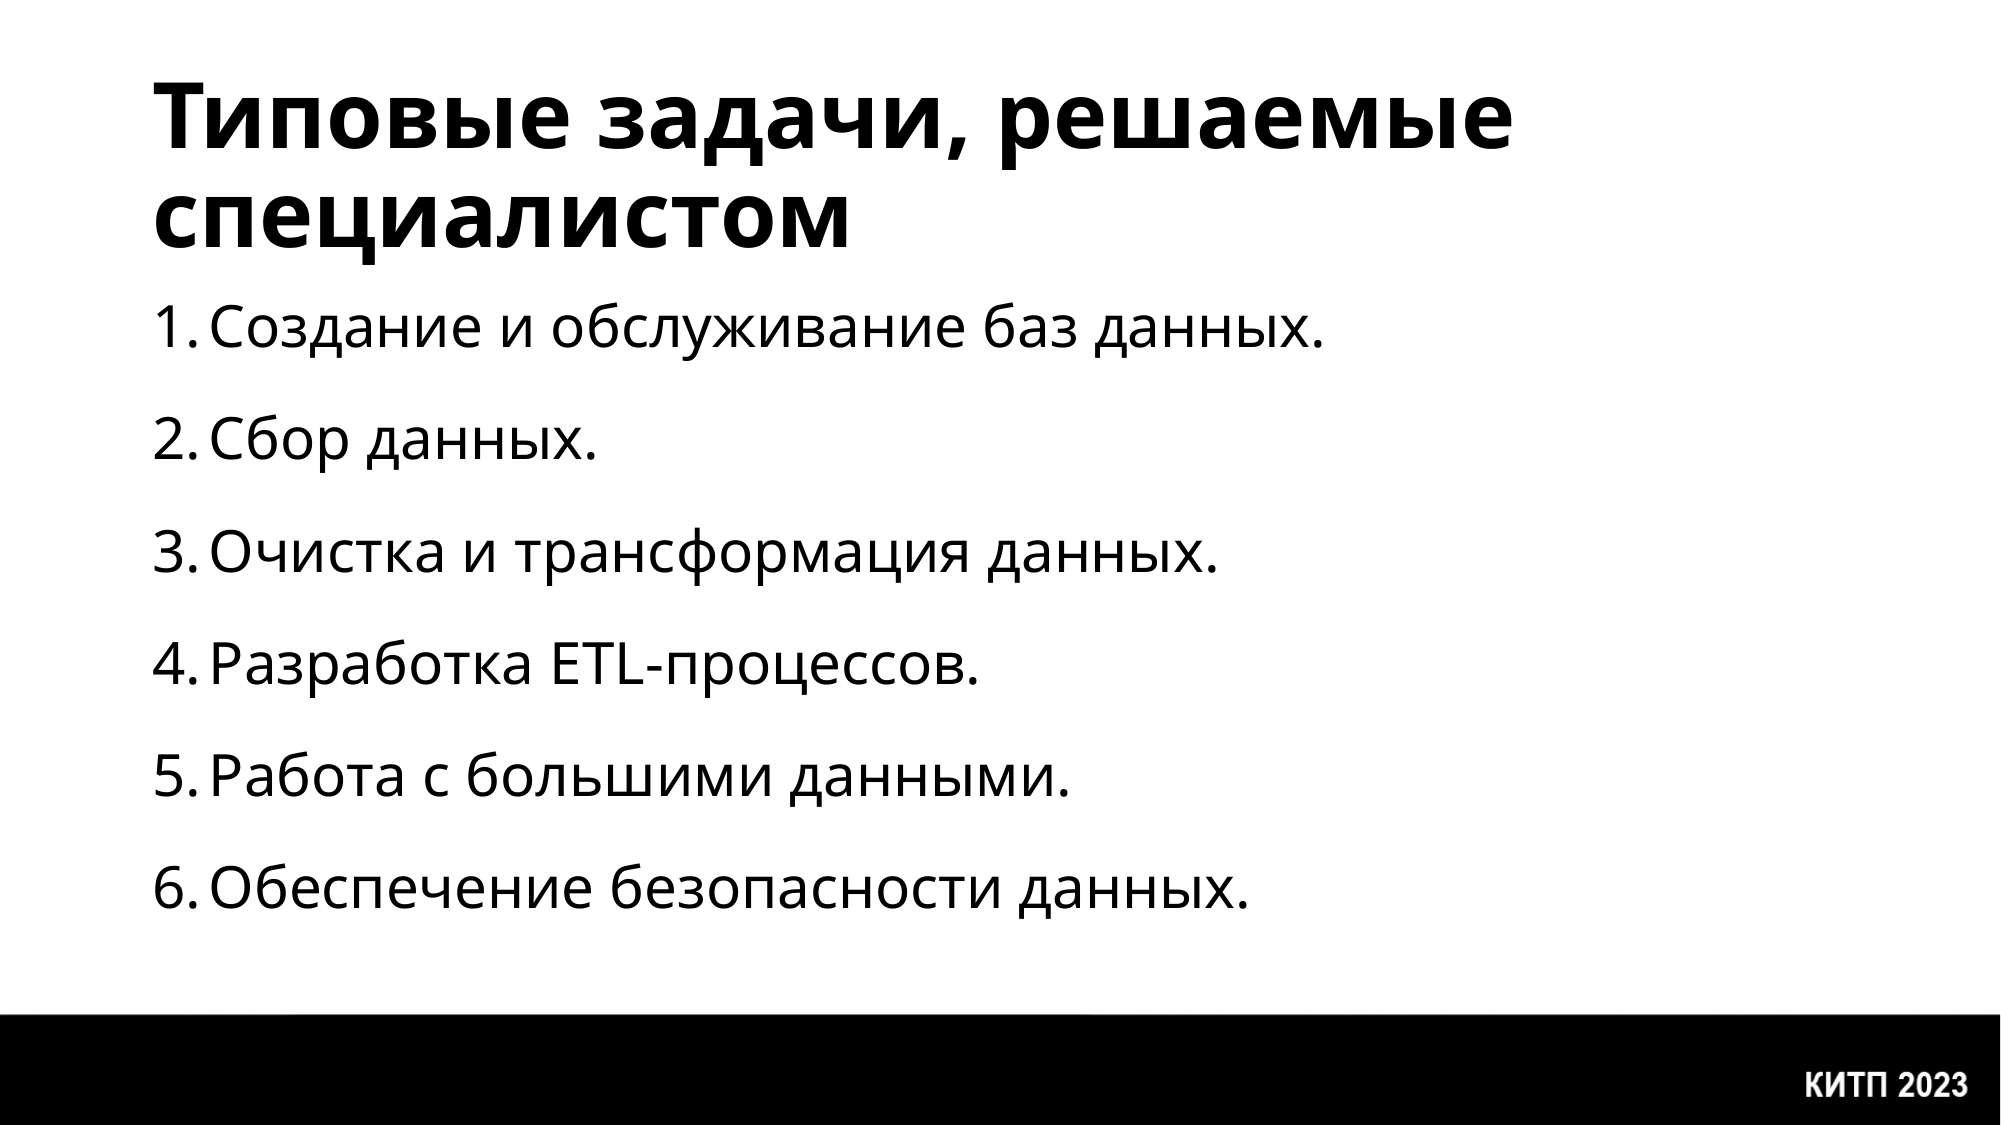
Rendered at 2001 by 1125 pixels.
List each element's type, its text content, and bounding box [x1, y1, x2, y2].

picture [0, 0, 2001, 1125]
list Создание и обслуживание баз данных. Сбор данных. Очистка и трансформация данных. Разработка ETL-процессов. Работа с большими данными. Обеспечение безопасности данных. [137, 277, 1863, 992]
title Типовые задачи, решаемые специалистом [137, 59, 1863, 277]
